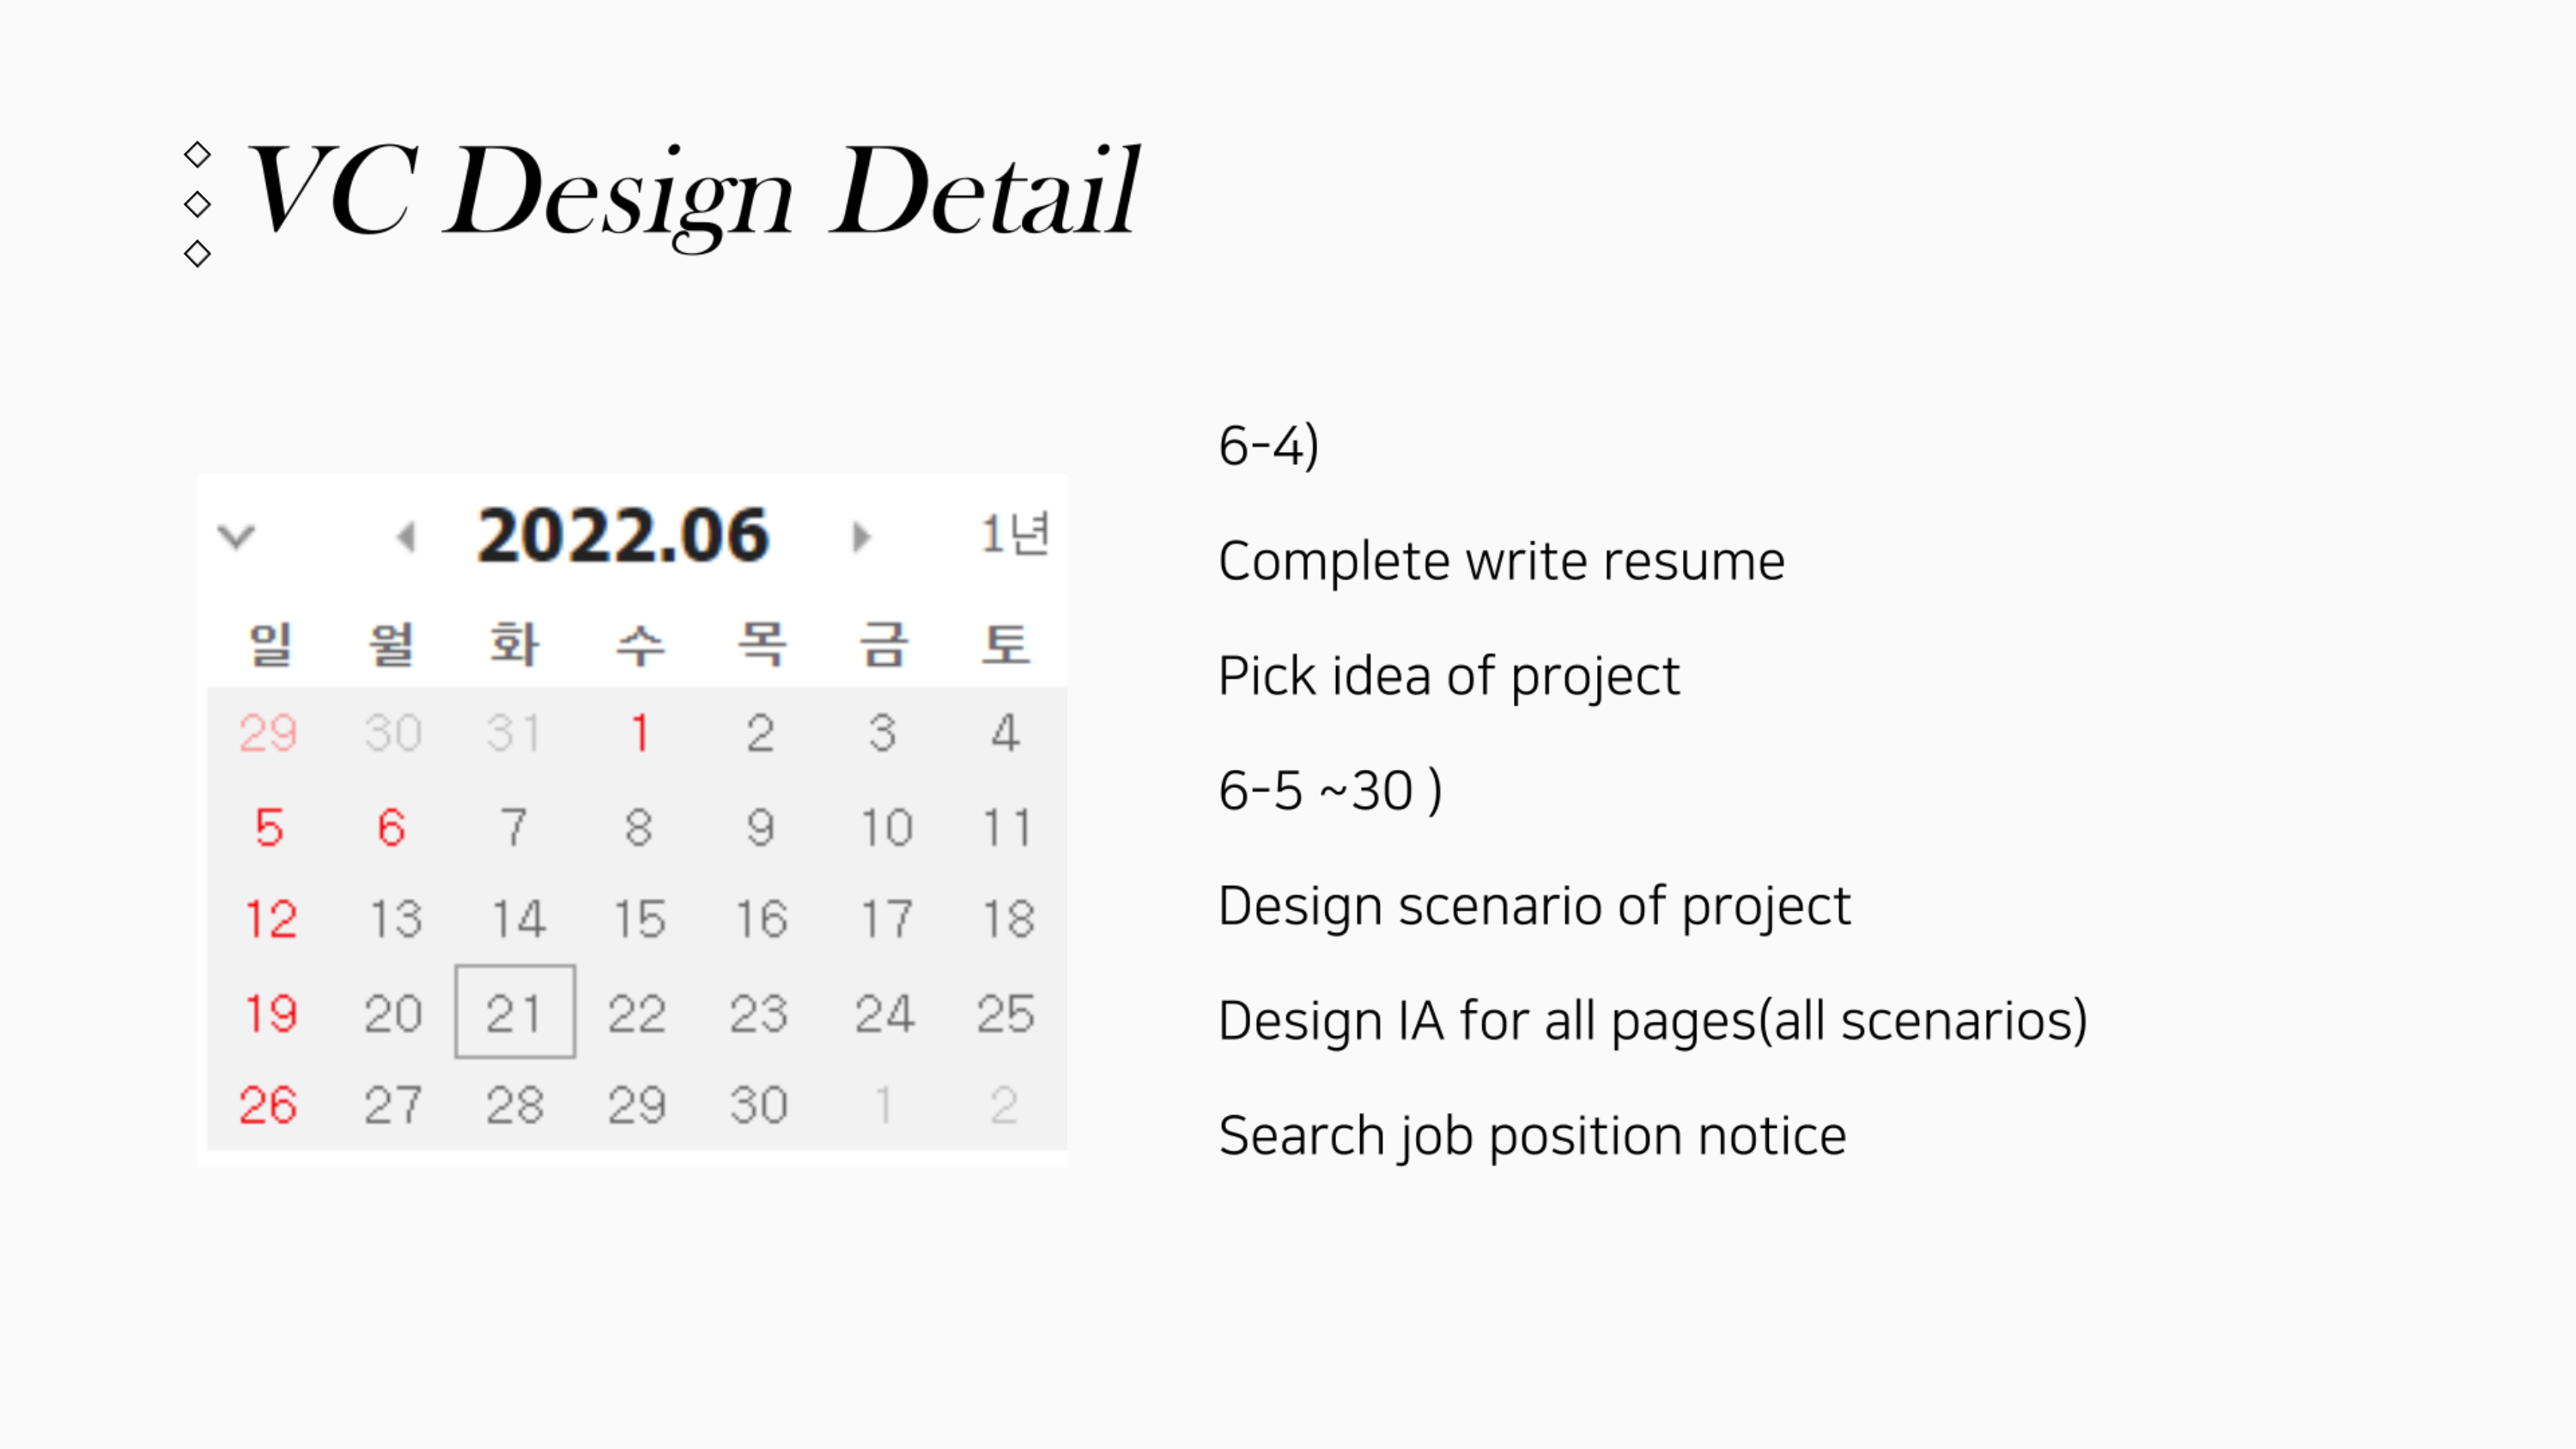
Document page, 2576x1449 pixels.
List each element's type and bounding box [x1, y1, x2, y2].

text_box [197, 474, 1067, 1168]
picture [1210, 402, 2111, 1192]
text_box [183, 139, 210, 269]
picture [214, 86, 1206, 315]
